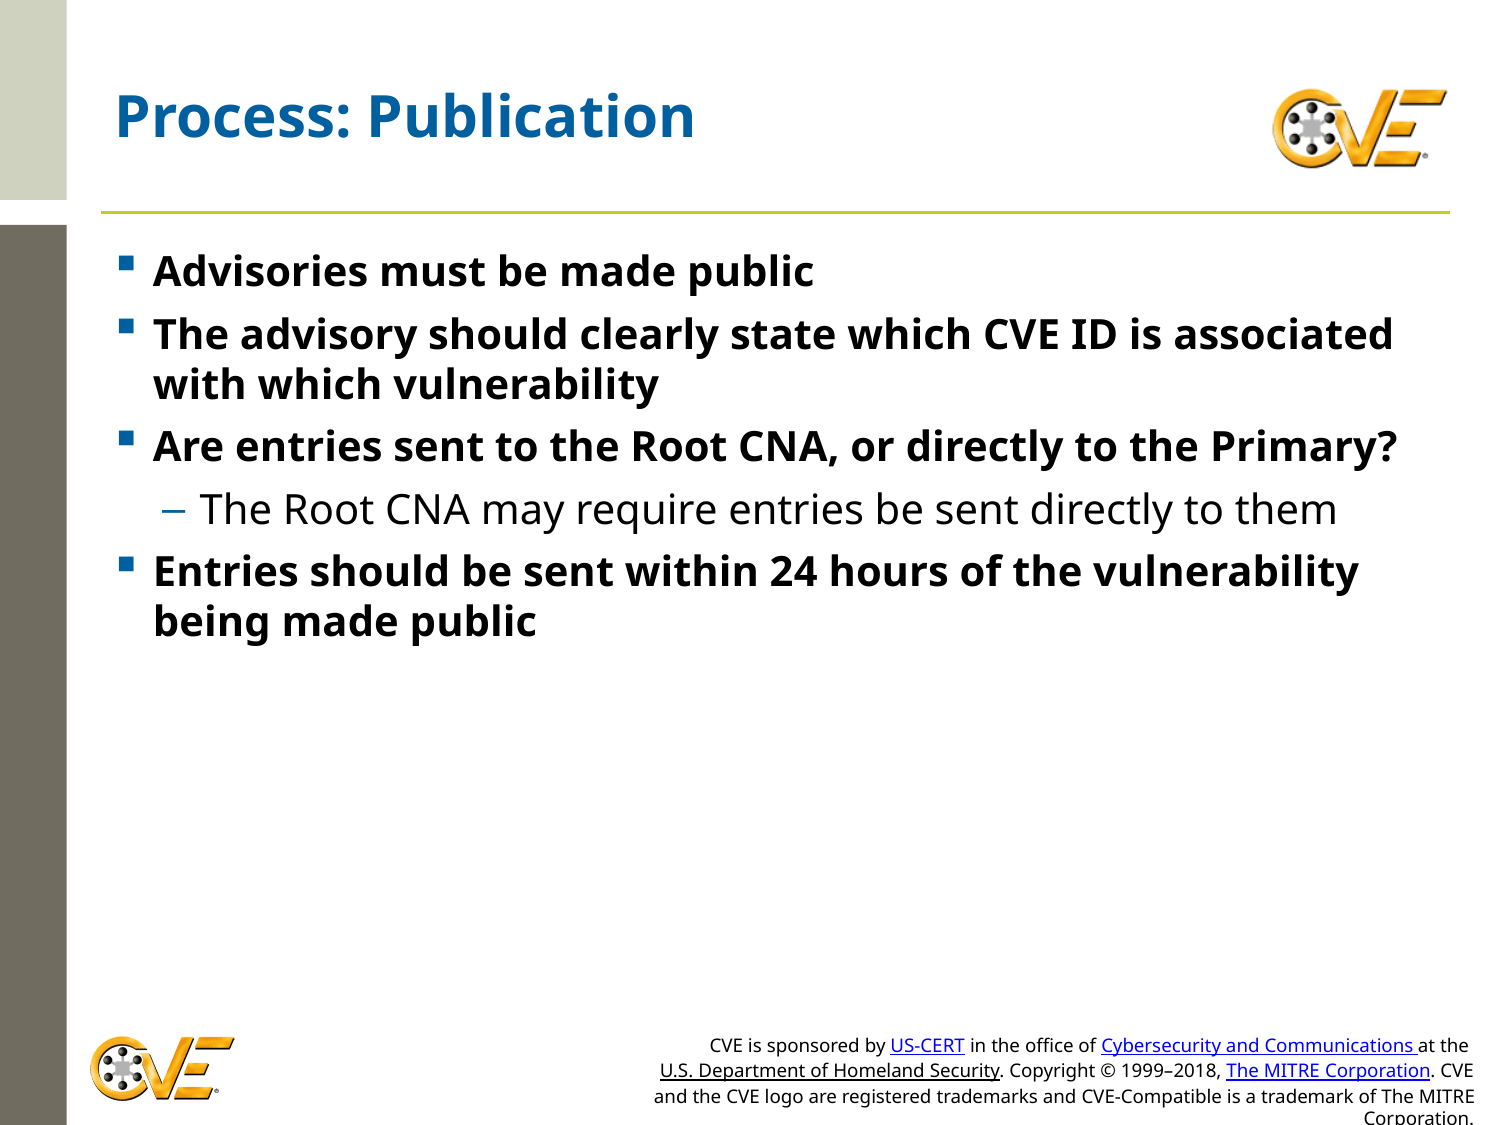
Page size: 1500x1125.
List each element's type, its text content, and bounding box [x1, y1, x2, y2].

list Advisories must be made public The advisory should clearly state which CVE ID is associated with which vulnerability Are entries sent to the Root CNA, or directly to the Primary? The Root CNA may require entries be sent directly to them Entries should be sent within 24 hours of the vulnerability being made public [99, 237, 1450, 991]
title Process: Publication [99, 45, 1248, 188]
picture [1269, 85, 1450, 172]
picture [87, 1033, 237, 1104]
